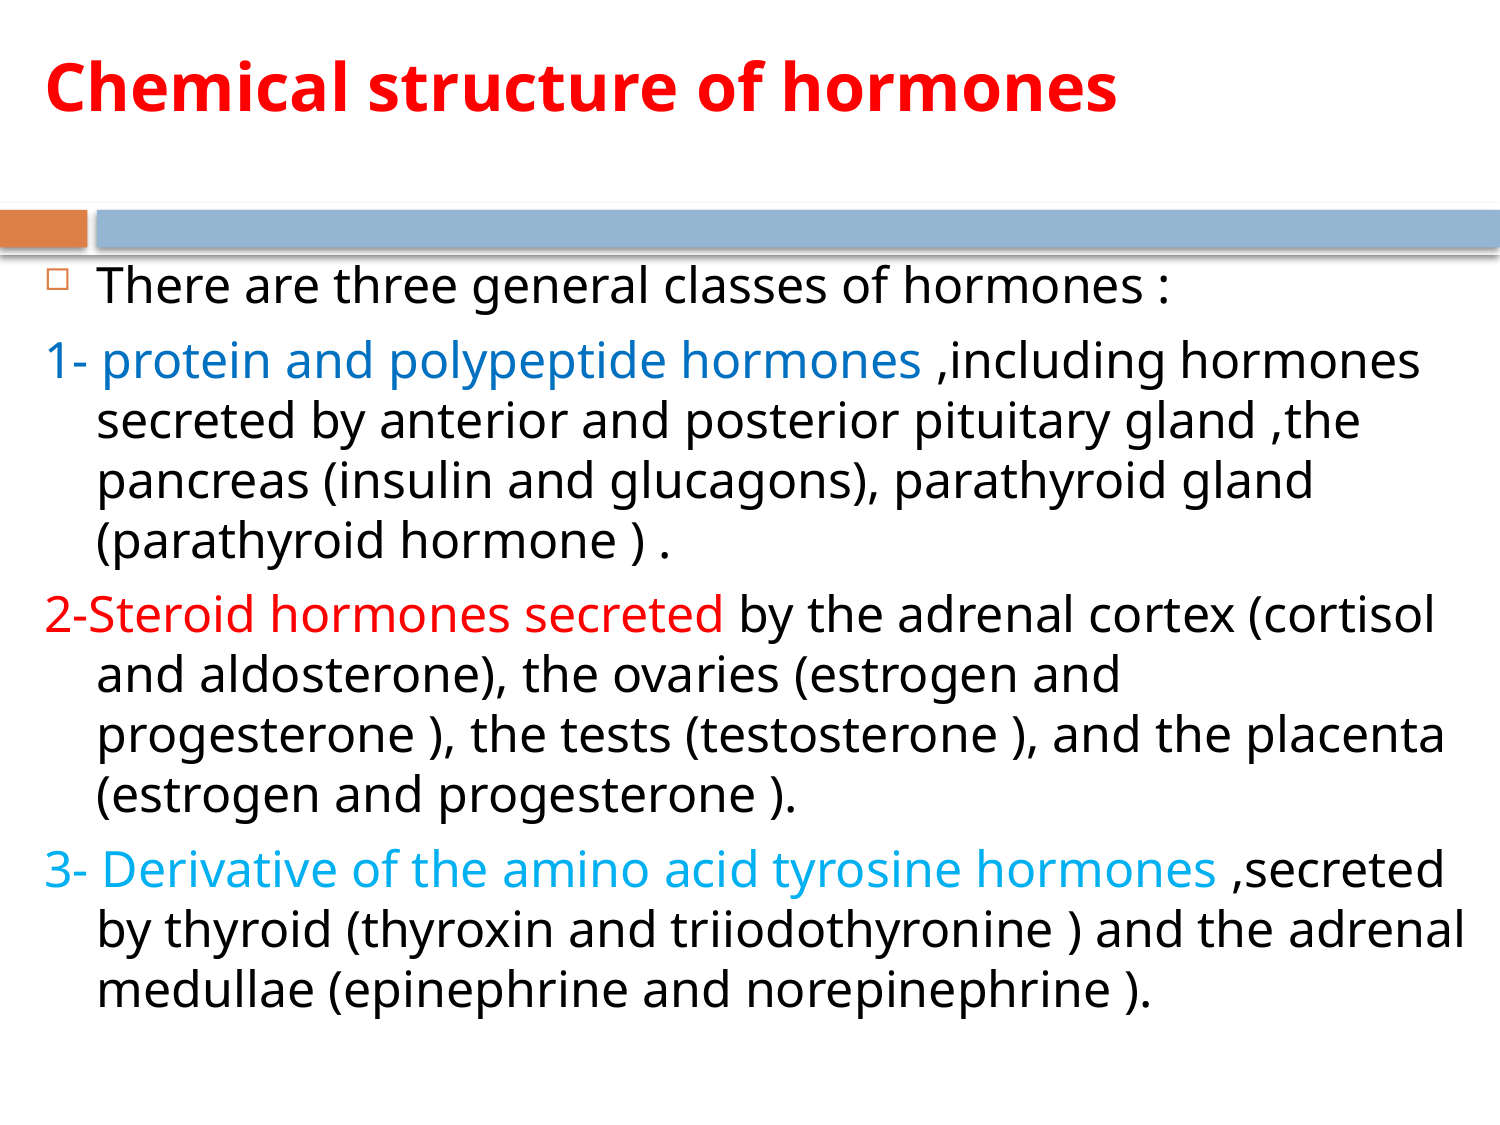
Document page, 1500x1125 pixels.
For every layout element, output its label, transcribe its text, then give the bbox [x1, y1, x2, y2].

title Chemical structure of hormones [29, 44, 1471, 126]
list There are three general classes of hormones : 1- protein and polypeptide hormones ,including hormones secreted by anterior and posterior pituitary gland ,the pancreas (insulin and glucagons), parathyroid gland (parathyroid hormone ) . 2-Steroid hormones secreted by the adrenal cortex (cortisol and aldosterone), the ovaries (estrogen and progesterone ), the tests (testosterone ), and the placenta (estrogen and progesterone ). 3- Derivative of the amino acid tyrosine hormones ,secreted by thyroid (thyroxin and triiodothyronine ) and the adrenal medullae (epinephrine and norepinephrine ). [29, 245, 1500, 1067]
